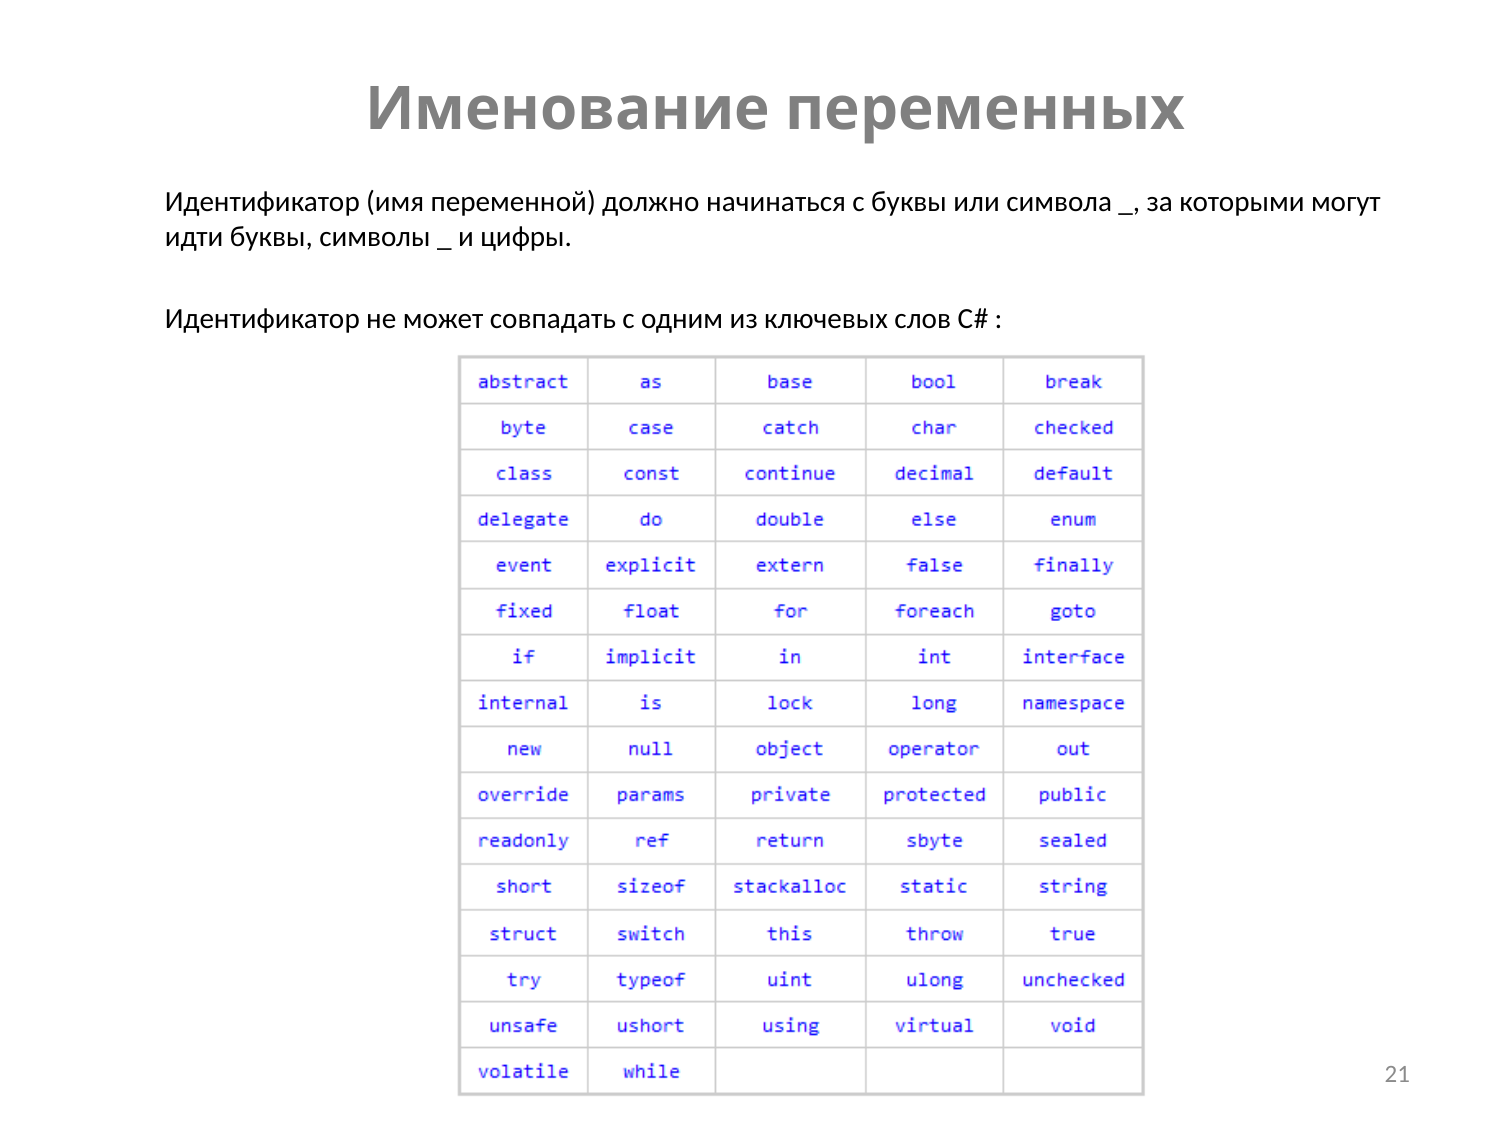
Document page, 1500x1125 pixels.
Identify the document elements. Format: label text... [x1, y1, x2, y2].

slide_number 21 [1154, 1042, 1425, 1103]
picture [449, 349, 1151, 1106]
text_box Идентификатор (имя переменной) должно начинаться с буквы или символа _, за которыми могут идти буквы, символы _ и цифры. Идентификатор не может совпадать с одним из ключевых слов С# : [149, 174, 1413, 343]
text_box Именование переменных [162, 62, 1388, 150]
